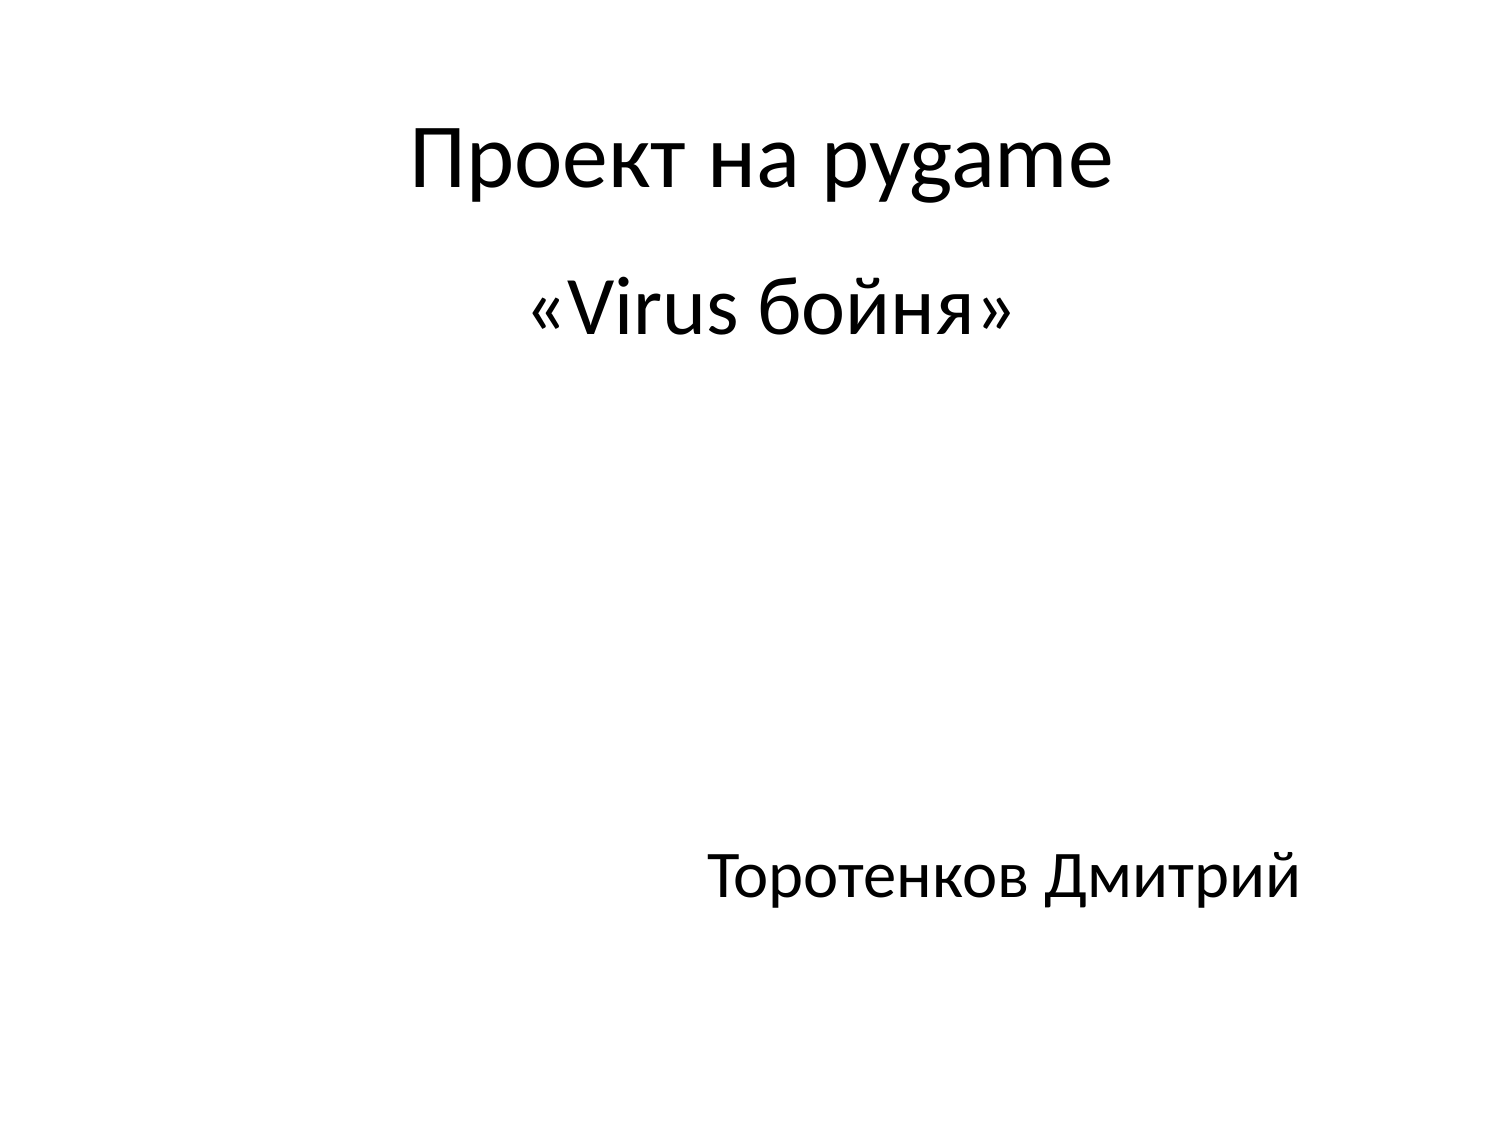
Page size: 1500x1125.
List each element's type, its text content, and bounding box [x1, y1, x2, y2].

title Проект на pygame [123, 30, 1400, 272]
subtitle «Virus бойня» Торотенков Дмитрий [225, 243, 1317, 988]
